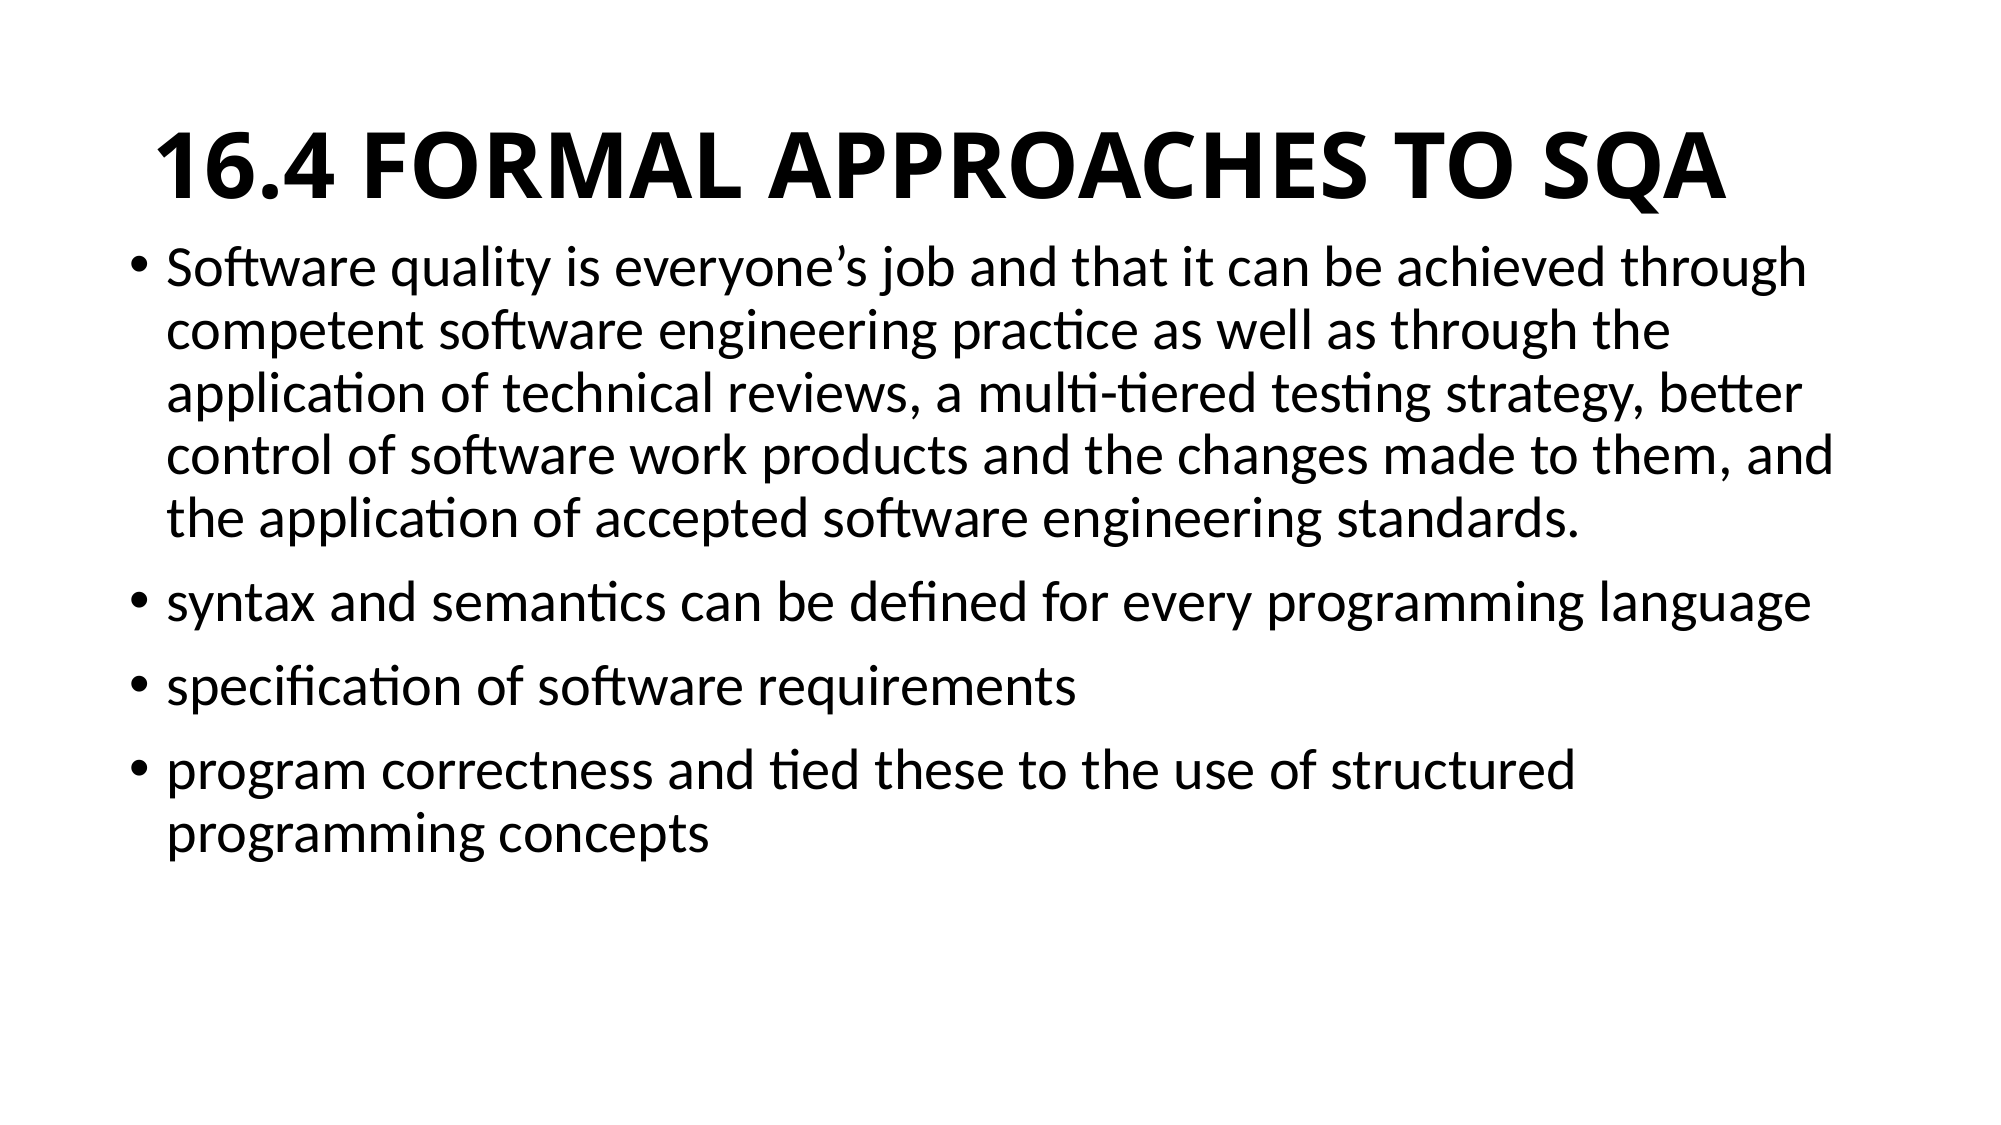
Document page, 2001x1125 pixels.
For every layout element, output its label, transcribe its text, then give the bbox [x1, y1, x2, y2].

title 16.4 FORMAL APPROACHES TO SQA [137, 59, 1863, 228]
list Software quality is everyone’s job and that it can be achieved through competent software engineering practice as well as through the application of technical reviews, a multi-tiered testing strategy, better control of software work products and the changes made to them, and the application of accepted software engineering standards. syntax and semantics can be defined for every programming language specification of software requirements program correctness and tied these to the use of structured programming concepts [114, 228, 1863, 1014]
